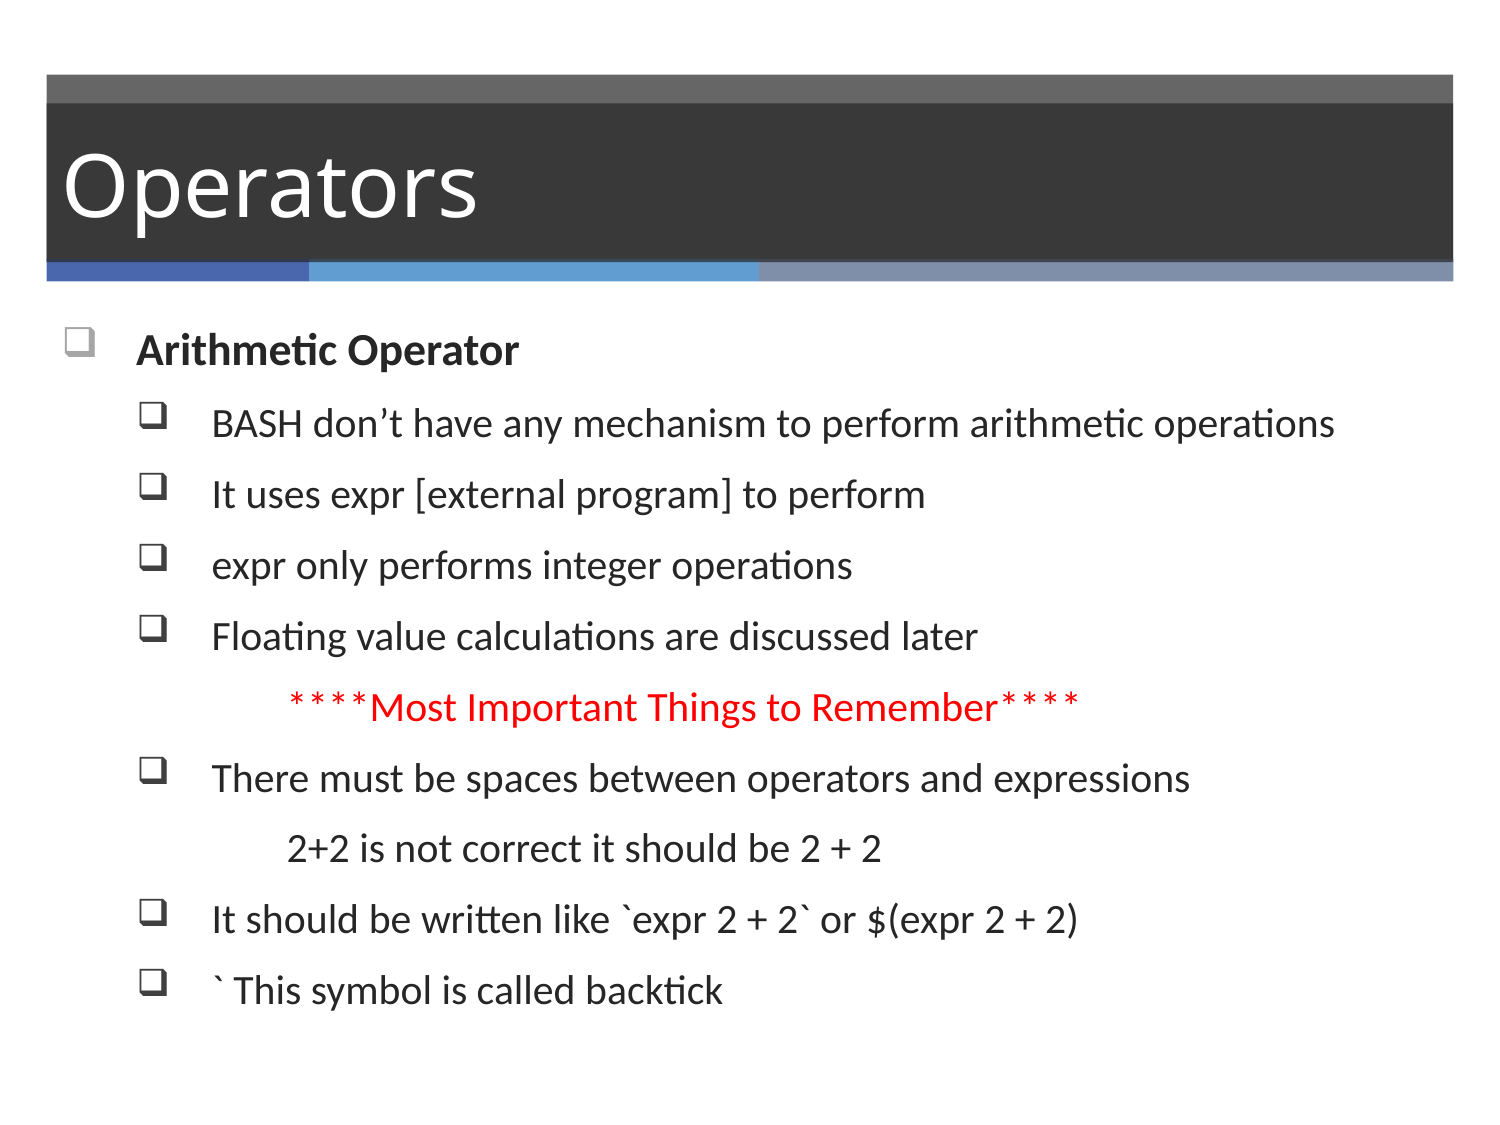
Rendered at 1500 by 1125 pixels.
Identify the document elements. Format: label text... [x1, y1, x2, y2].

title Operators [46, 103, 1454, 263]
list Arithmetic Operator BASH don’t have any mechanism to perform arithmetic operations It uses expr [external program] to perform expr only performs integer operations Floating value calculations are discussed later ****Most Important Things to Remember**** There must be spaces between operators and expressions 2+2 is not correct it should be 2 + 2 It should be written like `expr 2 + 2` or $(expr 2 + 2) ` This symbol is called backtick [46, 312, 1454, 1061]
